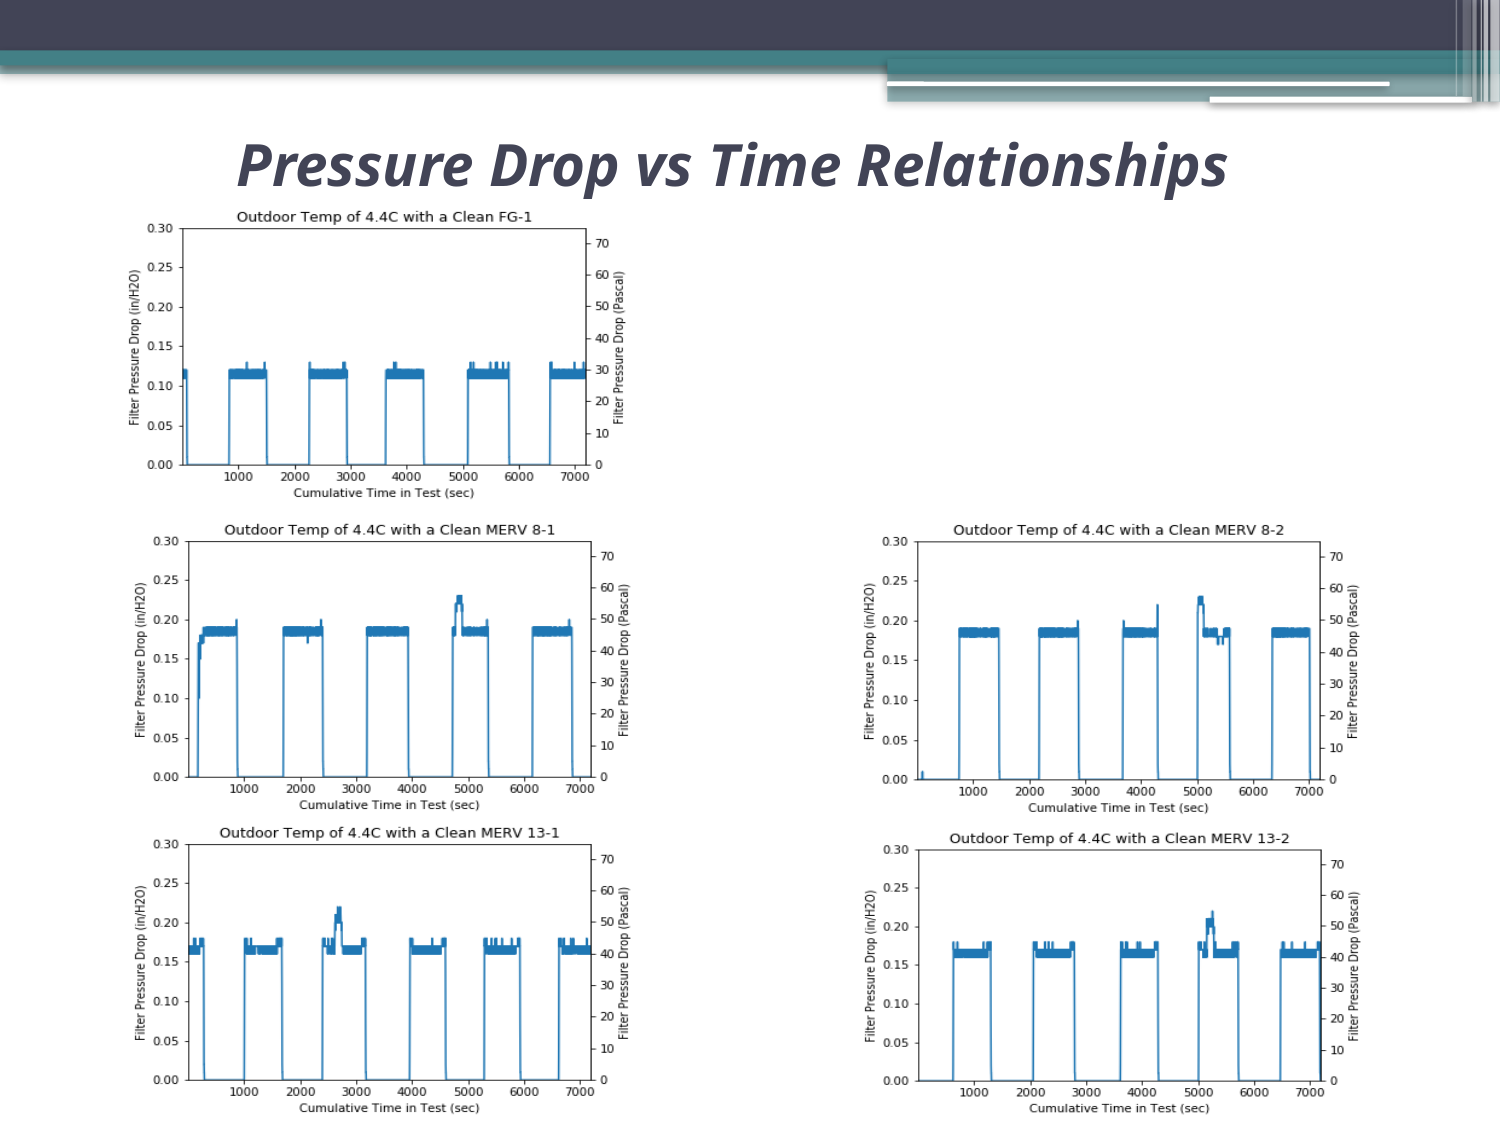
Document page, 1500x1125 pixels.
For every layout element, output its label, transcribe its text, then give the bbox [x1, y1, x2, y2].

picture [117, 199, 640, 510]
title Pressure Drop vs Time Relationships [58, 88, 1409, 239]
picture [122, 512, 645, 1125]
picture [851, 512, 1376, 1125]
